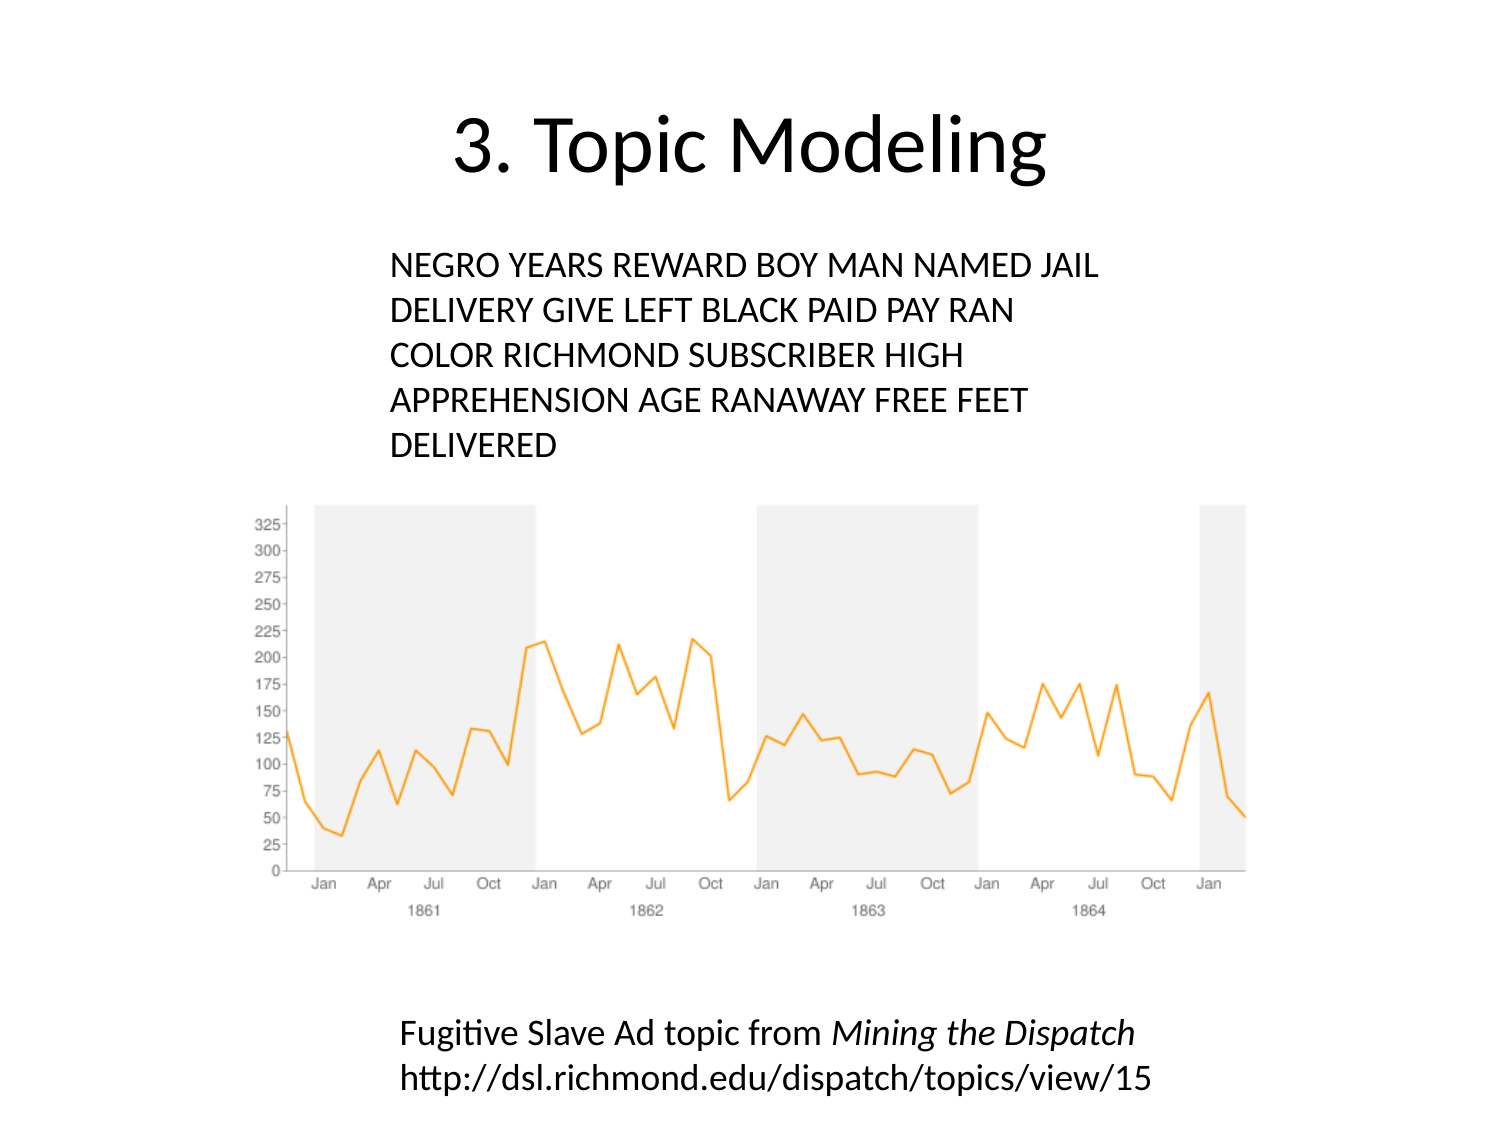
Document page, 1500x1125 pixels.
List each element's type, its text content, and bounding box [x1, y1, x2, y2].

title 3. Topic Modeling [75, 45, 1425, 233]
text_box NEGRO YEARS REWARD BOY MAN NAMED JAIL DELIVERY GIVE LEFT BLACK PAID PAY RAN COLOR RICHMOND SUBSCRIBER HIGH APPREHENSION AGE RANAWAY FREE FEET DELIVERED [374, 232, 1125, 473]
picture [252, 499, 1248, 927]
text_box Fugitive Slave Ad topic from Mining the Dispatch http://dsl.richmond.edu/dispatch/topics/view/15 [384, 1000, 1168, 1105]
